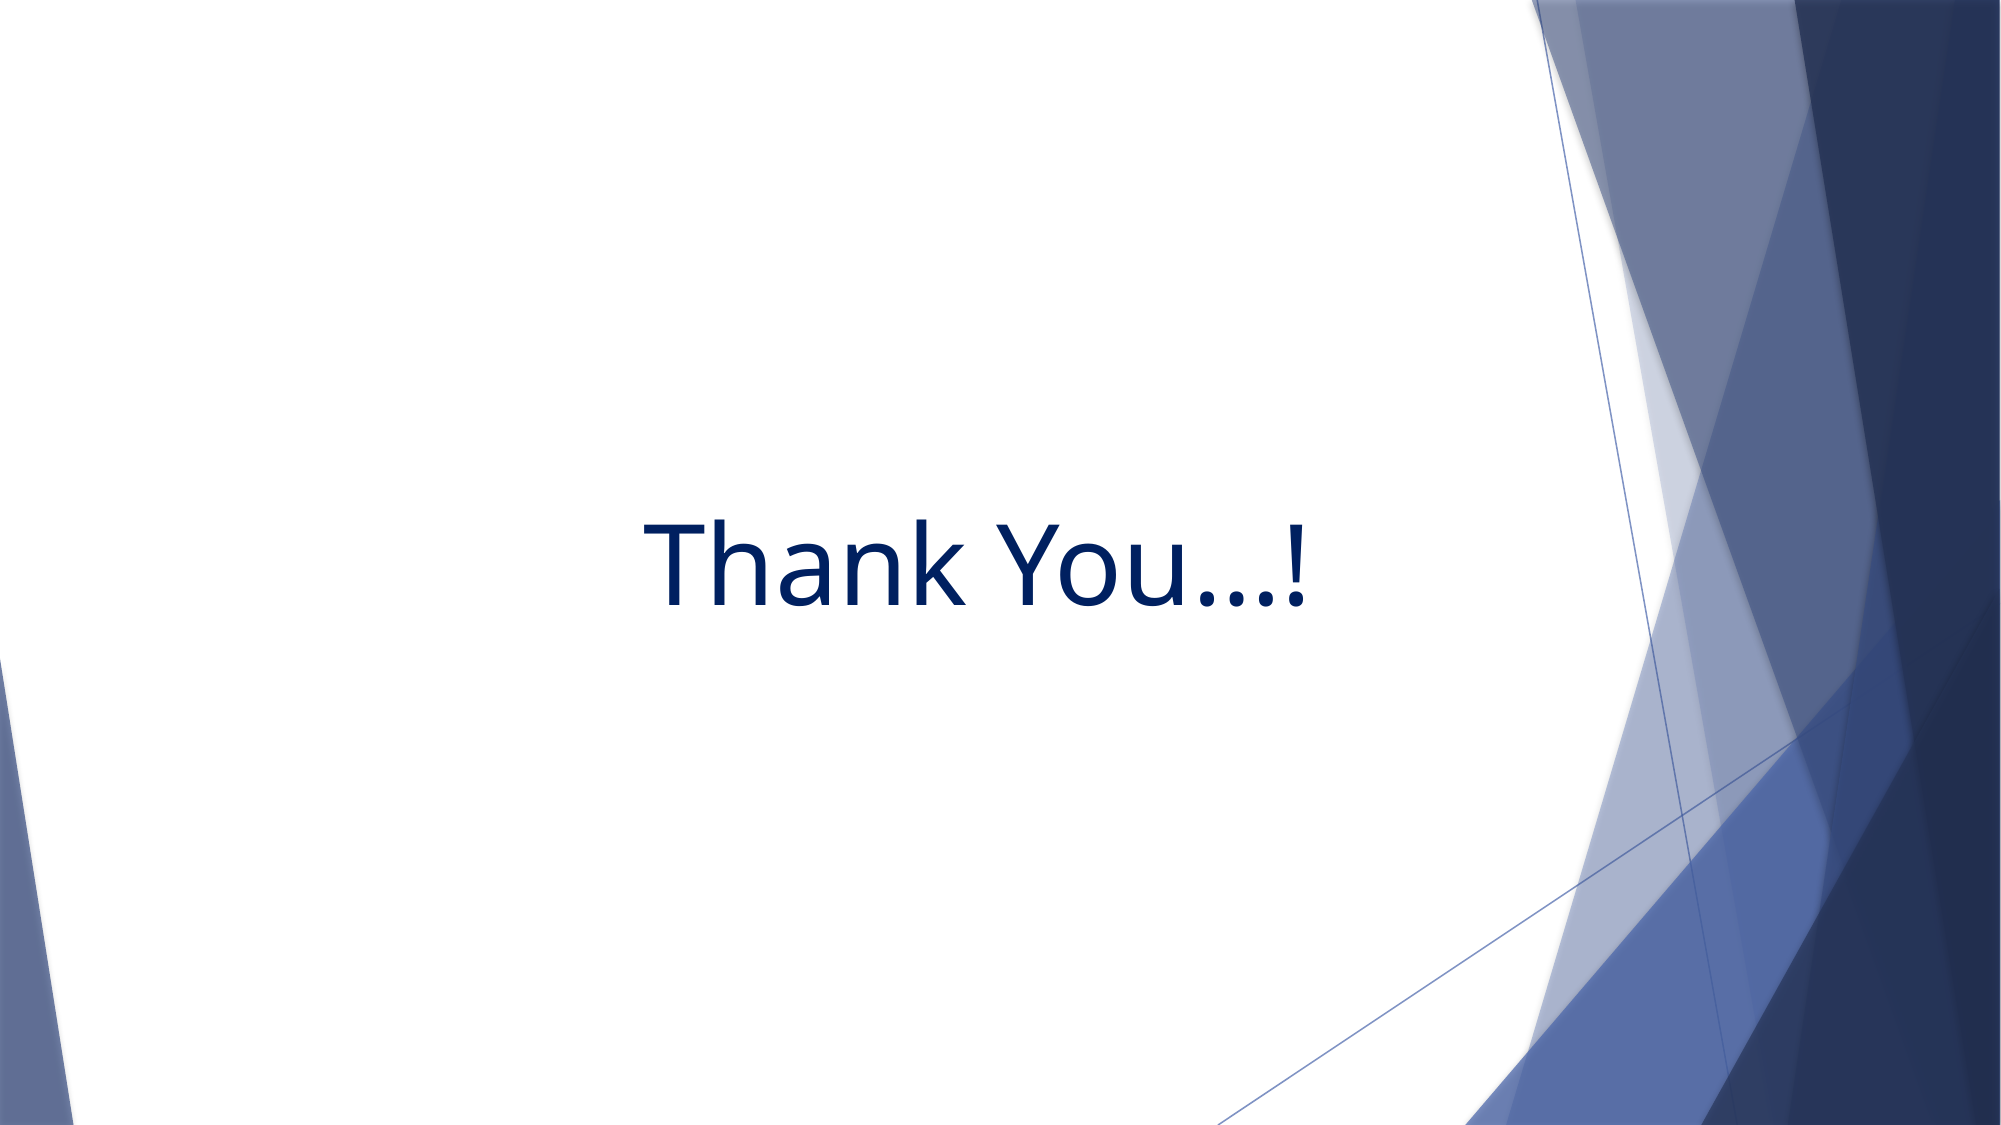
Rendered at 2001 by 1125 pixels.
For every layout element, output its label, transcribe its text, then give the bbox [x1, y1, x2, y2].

text_box Thank You…! [547, 485, 1407, 636]
